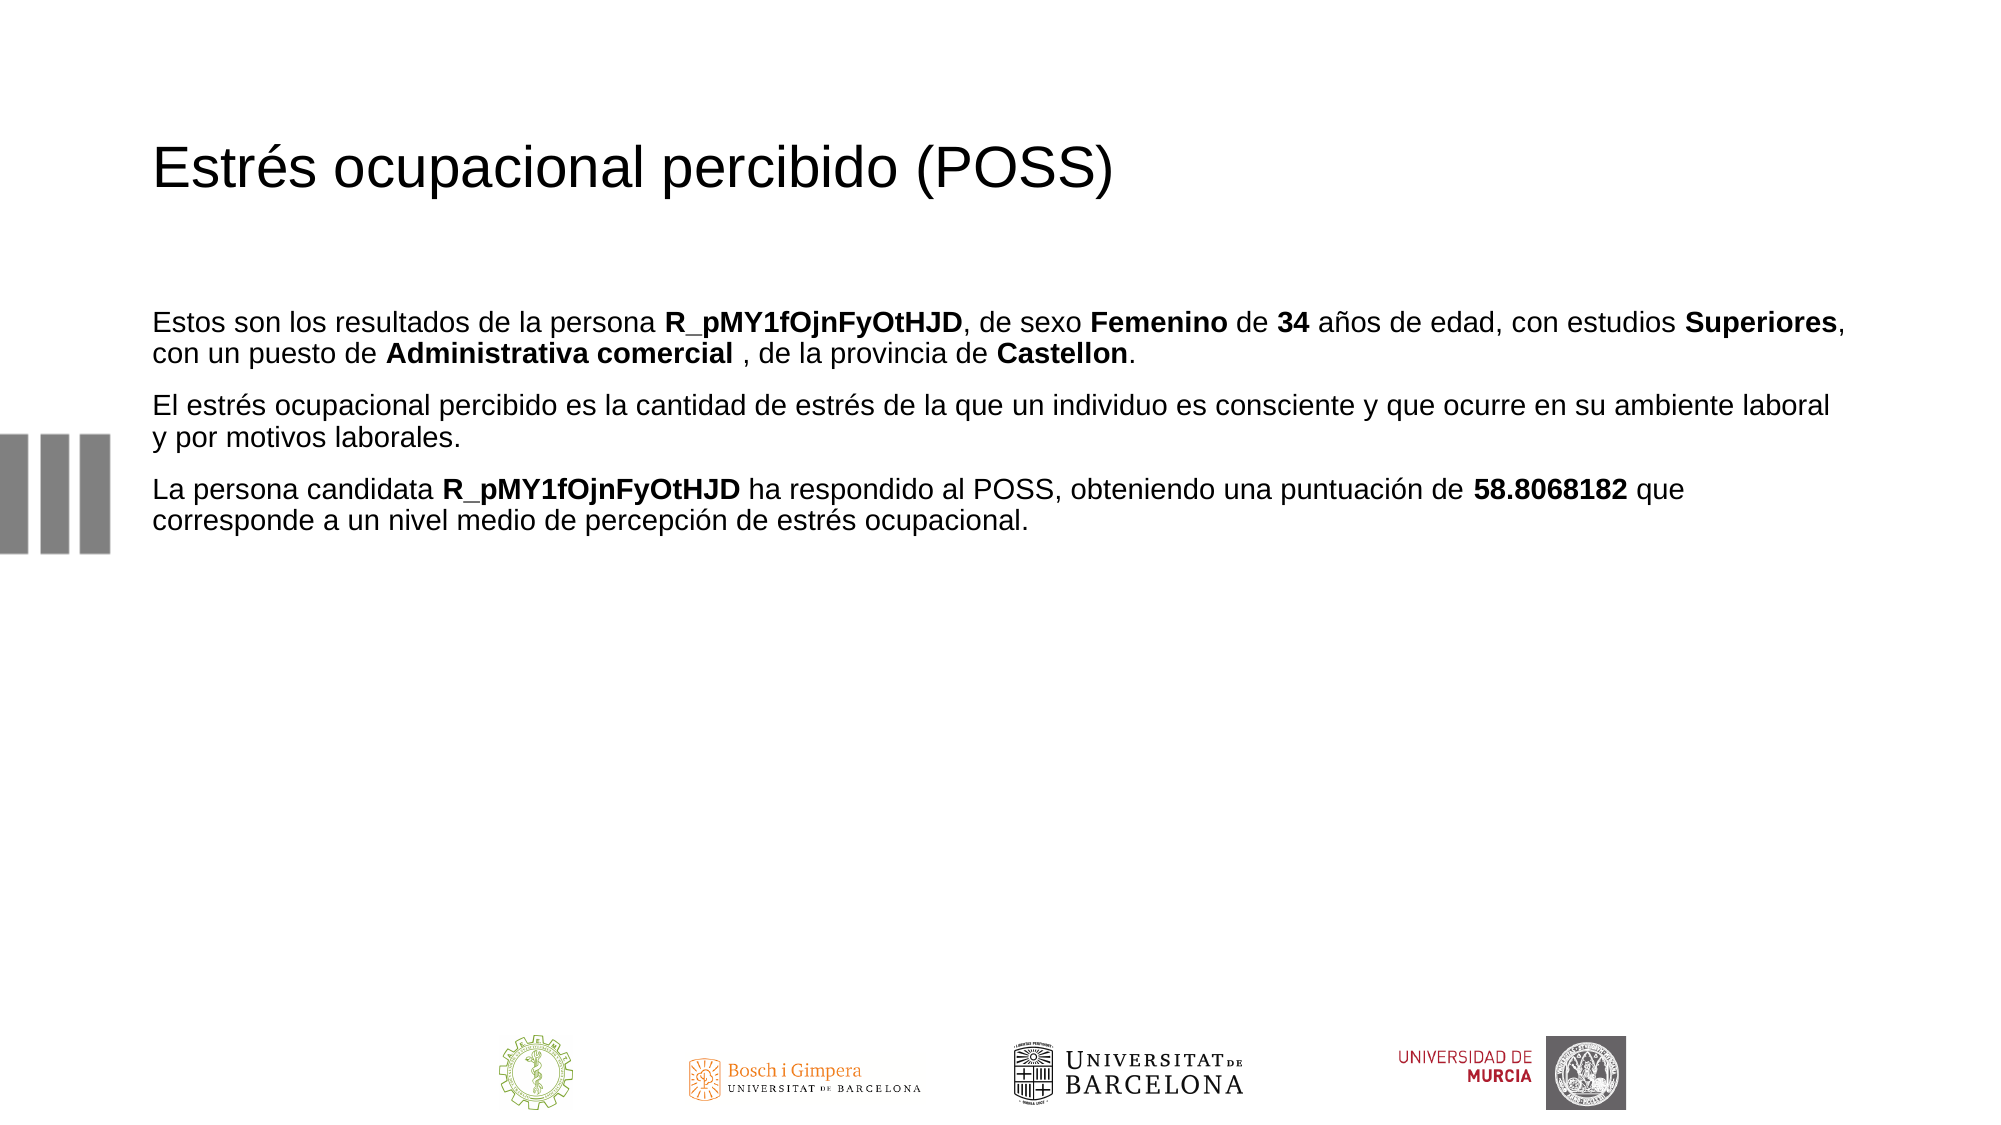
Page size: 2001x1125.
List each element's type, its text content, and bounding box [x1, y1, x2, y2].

picture [1331, 1036, 1627, 1110]
picture [499, 1035, 573, 1110]
picture [684, 1031, 926, 1125]
picture [0, 420, 123, 563]
picture [1014, 1042, 1243, 1105]
title Estrés ocupacional percibido (POSS) [137, 59, 1863, 278]
list Estos son los resultados de la persona R_pMY1fOjnFyOtHJD, de sexo Femenino de 34 años de edad, con estudios Superiores, con un puesto de Administrativa comercial , de la provincia de Castellon. El estrés ocupacional percibido es la cantidad de estrés de la que un individuo es consciente y que ocurre en su ambiente laboral y por motivos laborales. La persona candidata R_pMY1fOjnFyOtHJD ha respondido al POSS, obteniendo una puntuación de 58.8068182 que corresponde a un nivel medio de percepción de estrés ocupacional. [137, 299, 1863, 1014]
